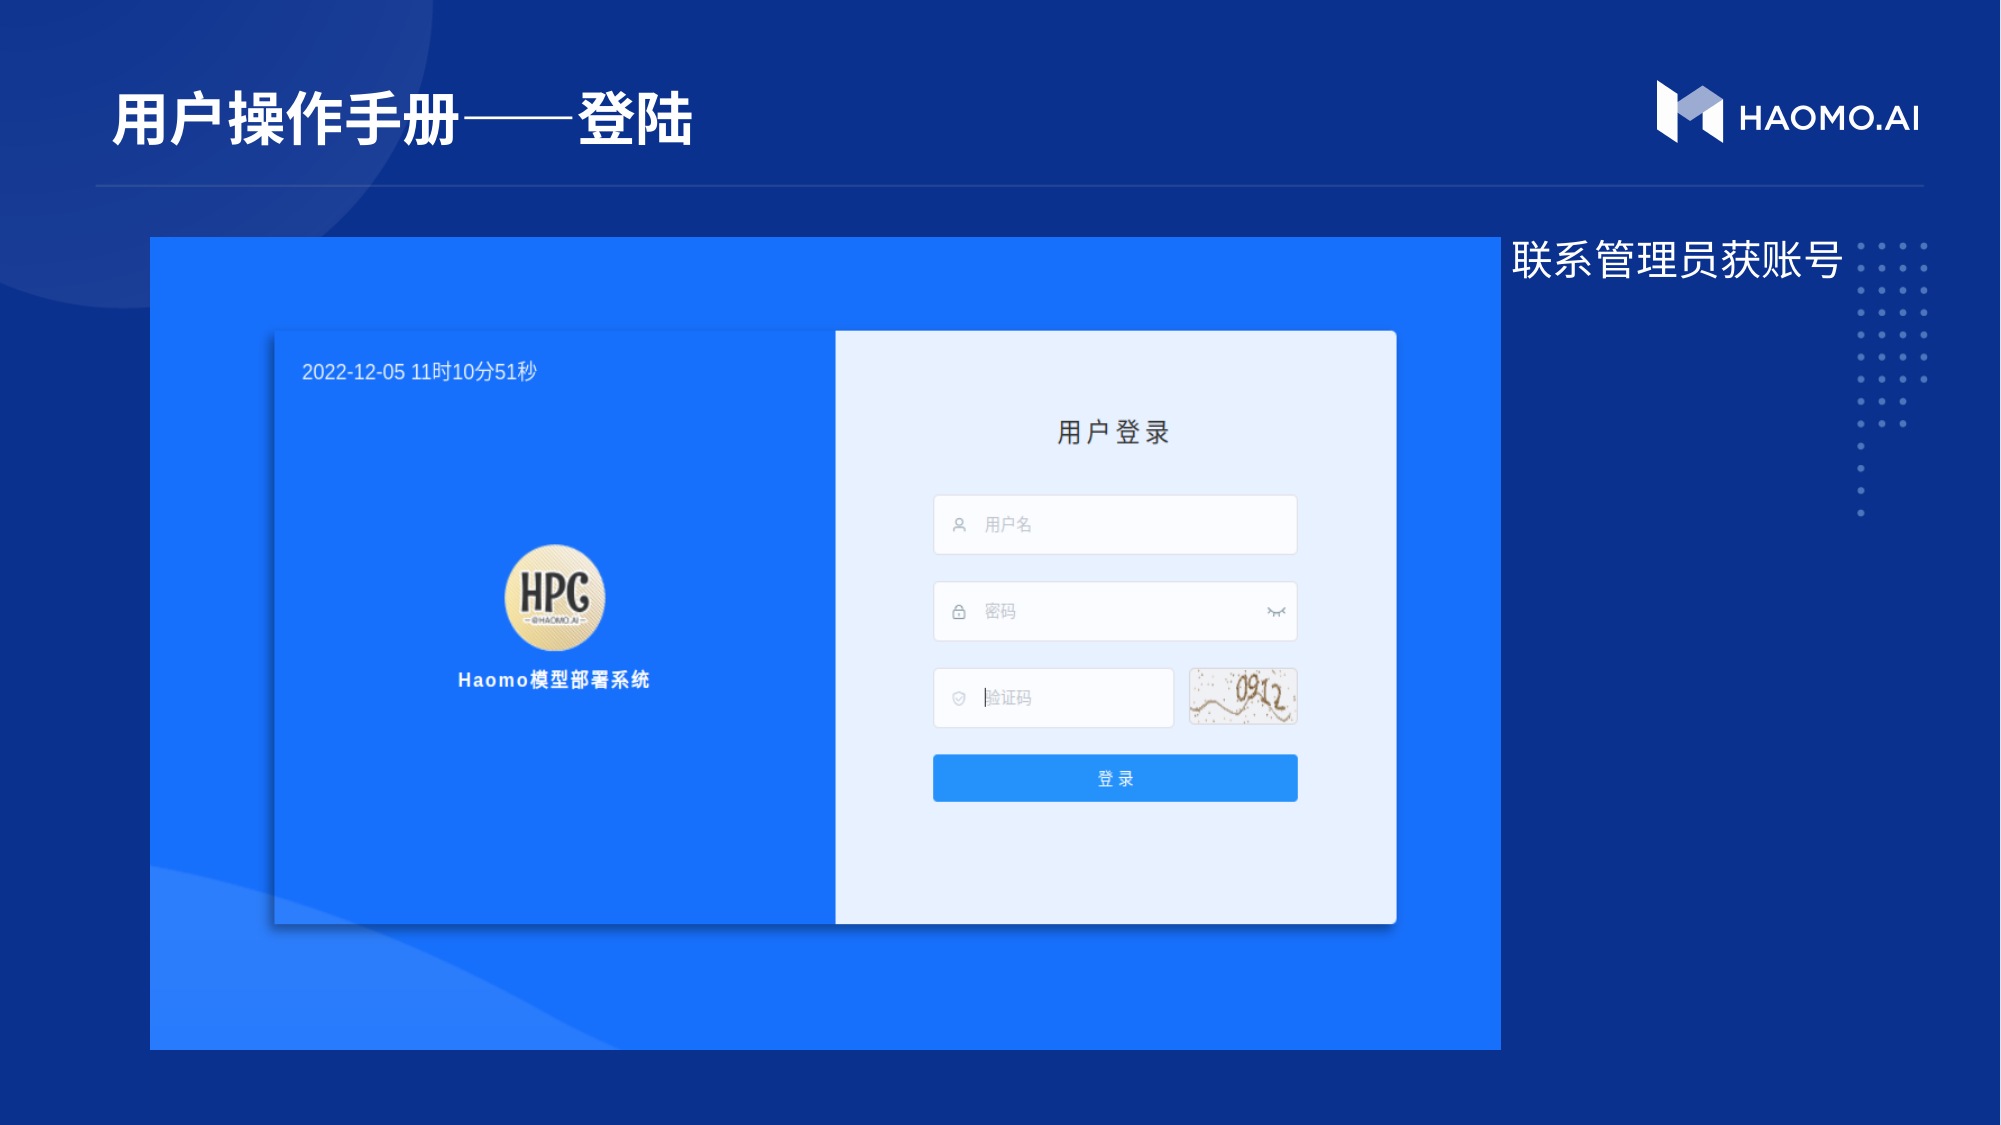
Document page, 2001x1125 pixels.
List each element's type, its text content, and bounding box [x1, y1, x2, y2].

picture [0, 0, 2001, 1125]
text_box 联系管理员获账号 [1003, 231, 1860, 300]
text_box 用户操作手册——登陆 [96, 59, 1615, 183]
